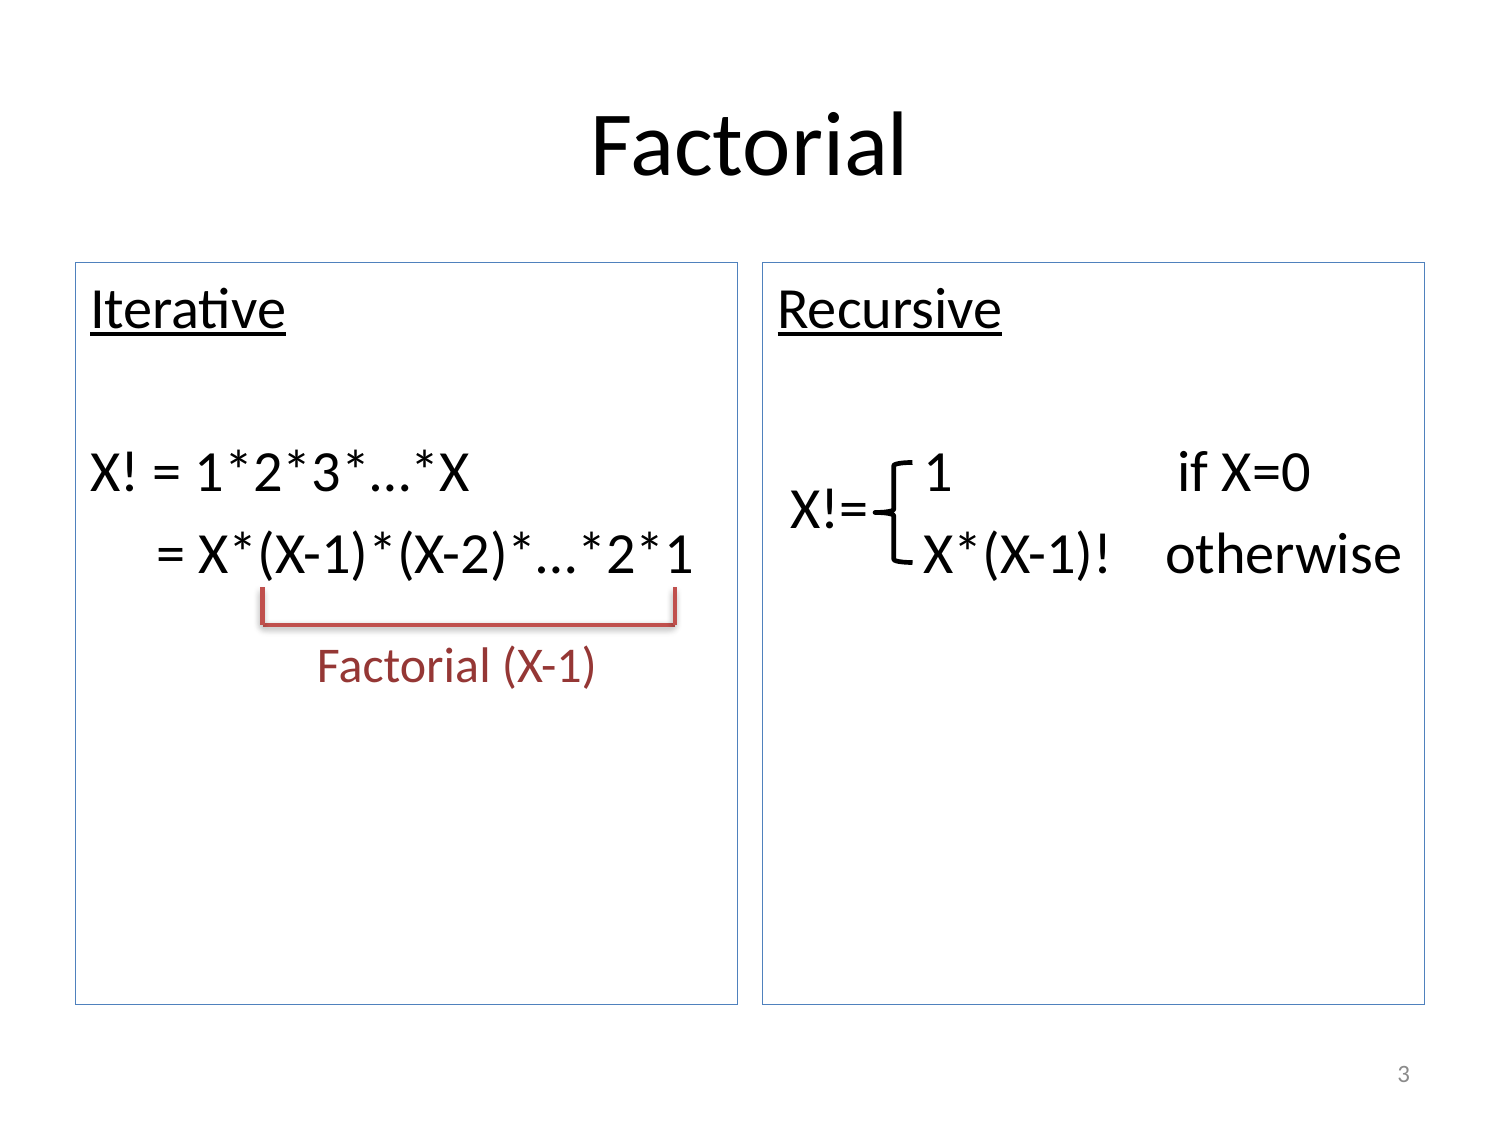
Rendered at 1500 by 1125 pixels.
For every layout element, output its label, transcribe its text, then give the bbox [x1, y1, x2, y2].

text_box X!= [775, 462, 884, 548]
list Iterative X! = 1*2*3*…*X = X*(X-1)*(X-2)*…*2*1 [75, 262, 738, 1005]
text_box [884, 461, 913, 564]
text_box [262, 587, 676, 701]
list Recursive 1 if X=0 X*(X-1)! otherwise [762, 262, 1425, 1005]
title Factorial [75, 45, 1425, 233]
slide_number 3 [1074, 1042, 1425, 1103]
